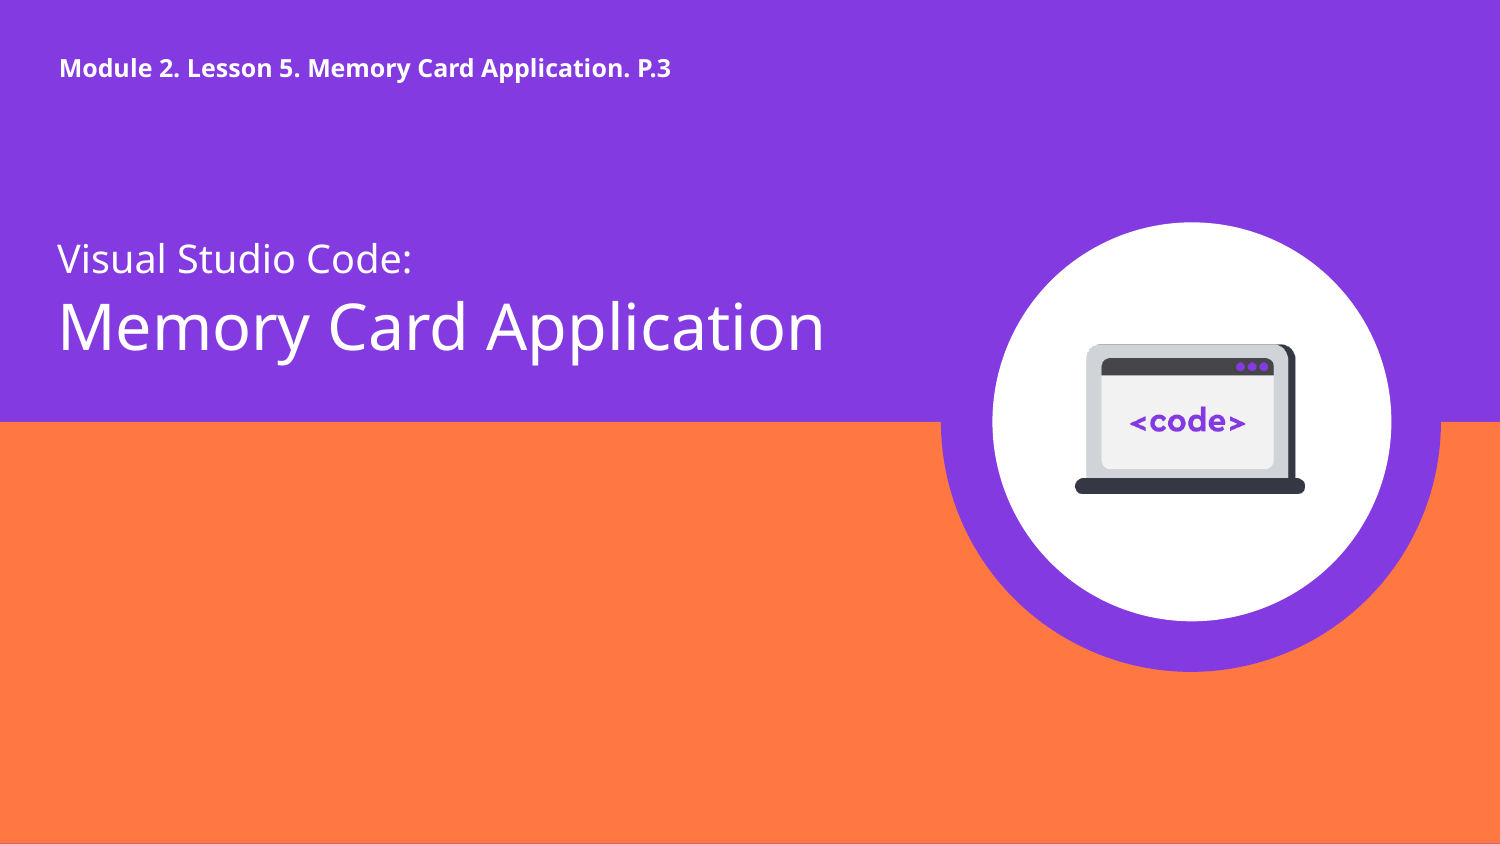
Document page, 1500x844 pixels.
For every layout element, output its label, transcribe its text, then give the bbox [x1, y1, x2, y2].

text_box [1357, 309, 1392, 534]
text_box [1082, 222, 1302, 255]
text_box Visual Studio Code: Memory Card Application [57, 181, 1036, 364]
text_box Module 2. Lesson 5. Memory Card Application. P.3 [59, 52, 951, 82]
text_box [1069, 579, 1315, 622]
text_box [940, 171, 1441, 672]
text_box [992, 364, 1014, 513]
picture [1019, 256, 1353, 572]
text_box [0, 421, 1500, 844]
